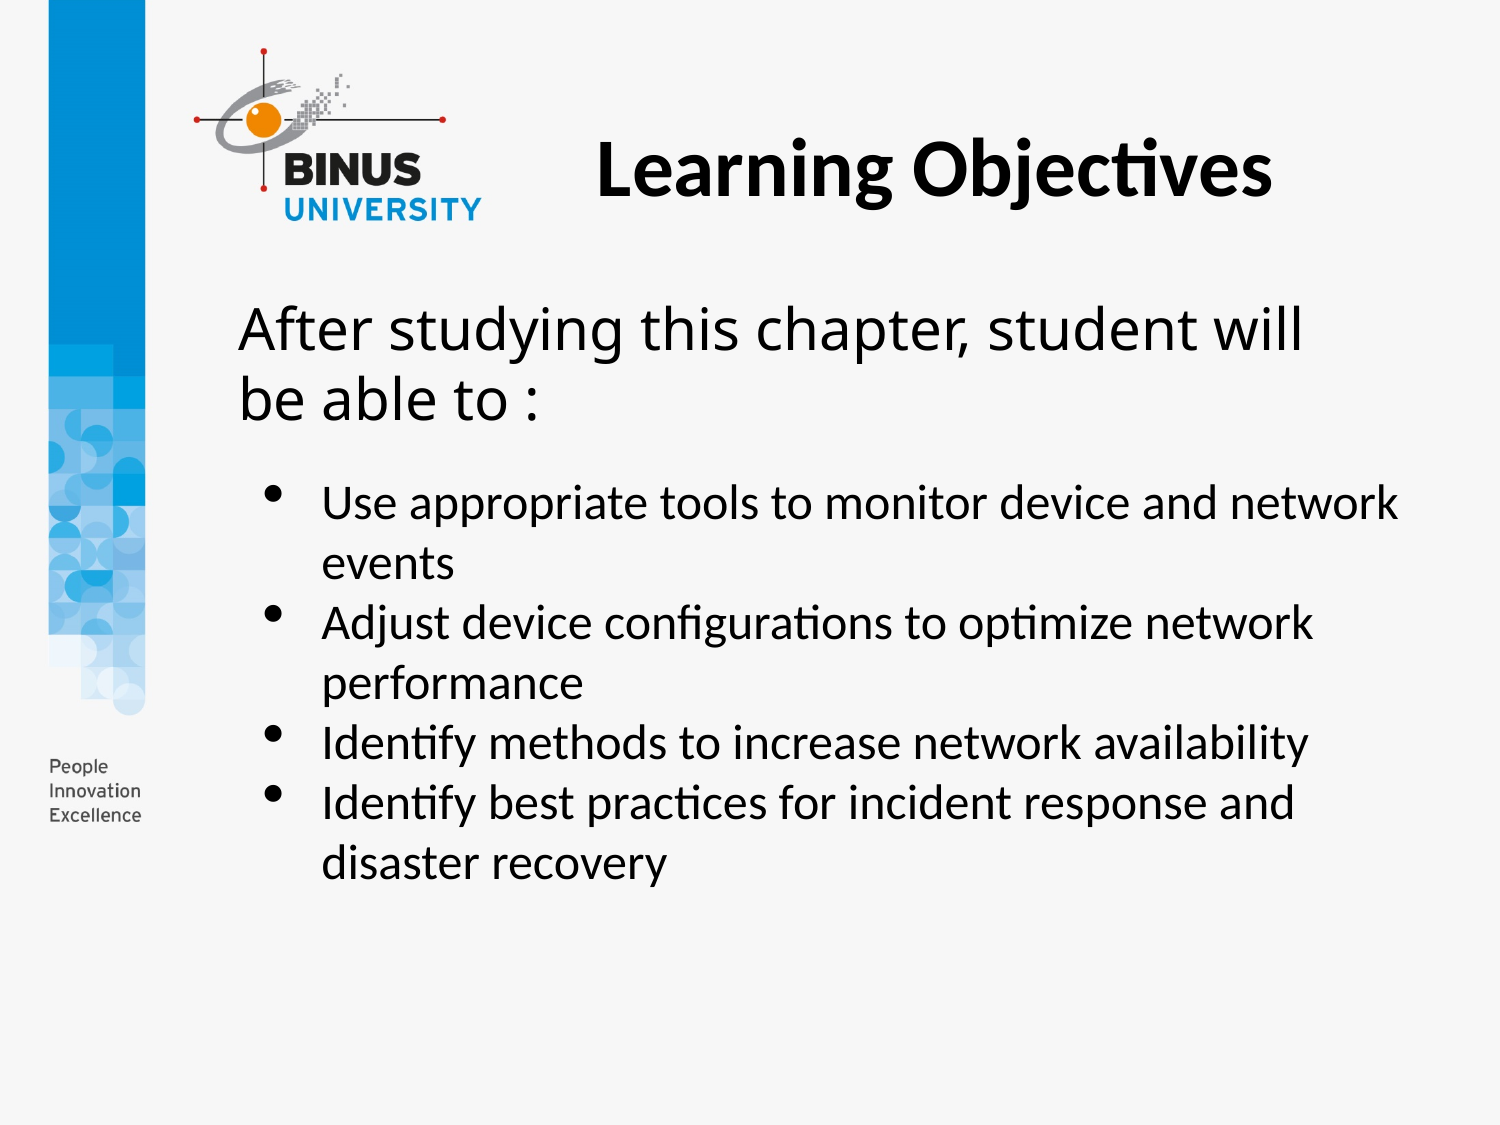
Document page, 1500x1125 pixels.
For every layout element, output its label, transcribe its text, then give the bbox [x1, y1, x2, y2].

text_box Learning Objectives [582, 105, 1290, 221]
title After studying this chapter, student will be able to : [223, 287, 1345, 437]
picture [0, 0, 1500, 845]
list Use appropriate tools to monitor device and network events Adjust device configurations to optimize network performance Identify methods to increase network availability Identify best practices for incident response and disaster recovery [249, 462, 1460, 1071]
